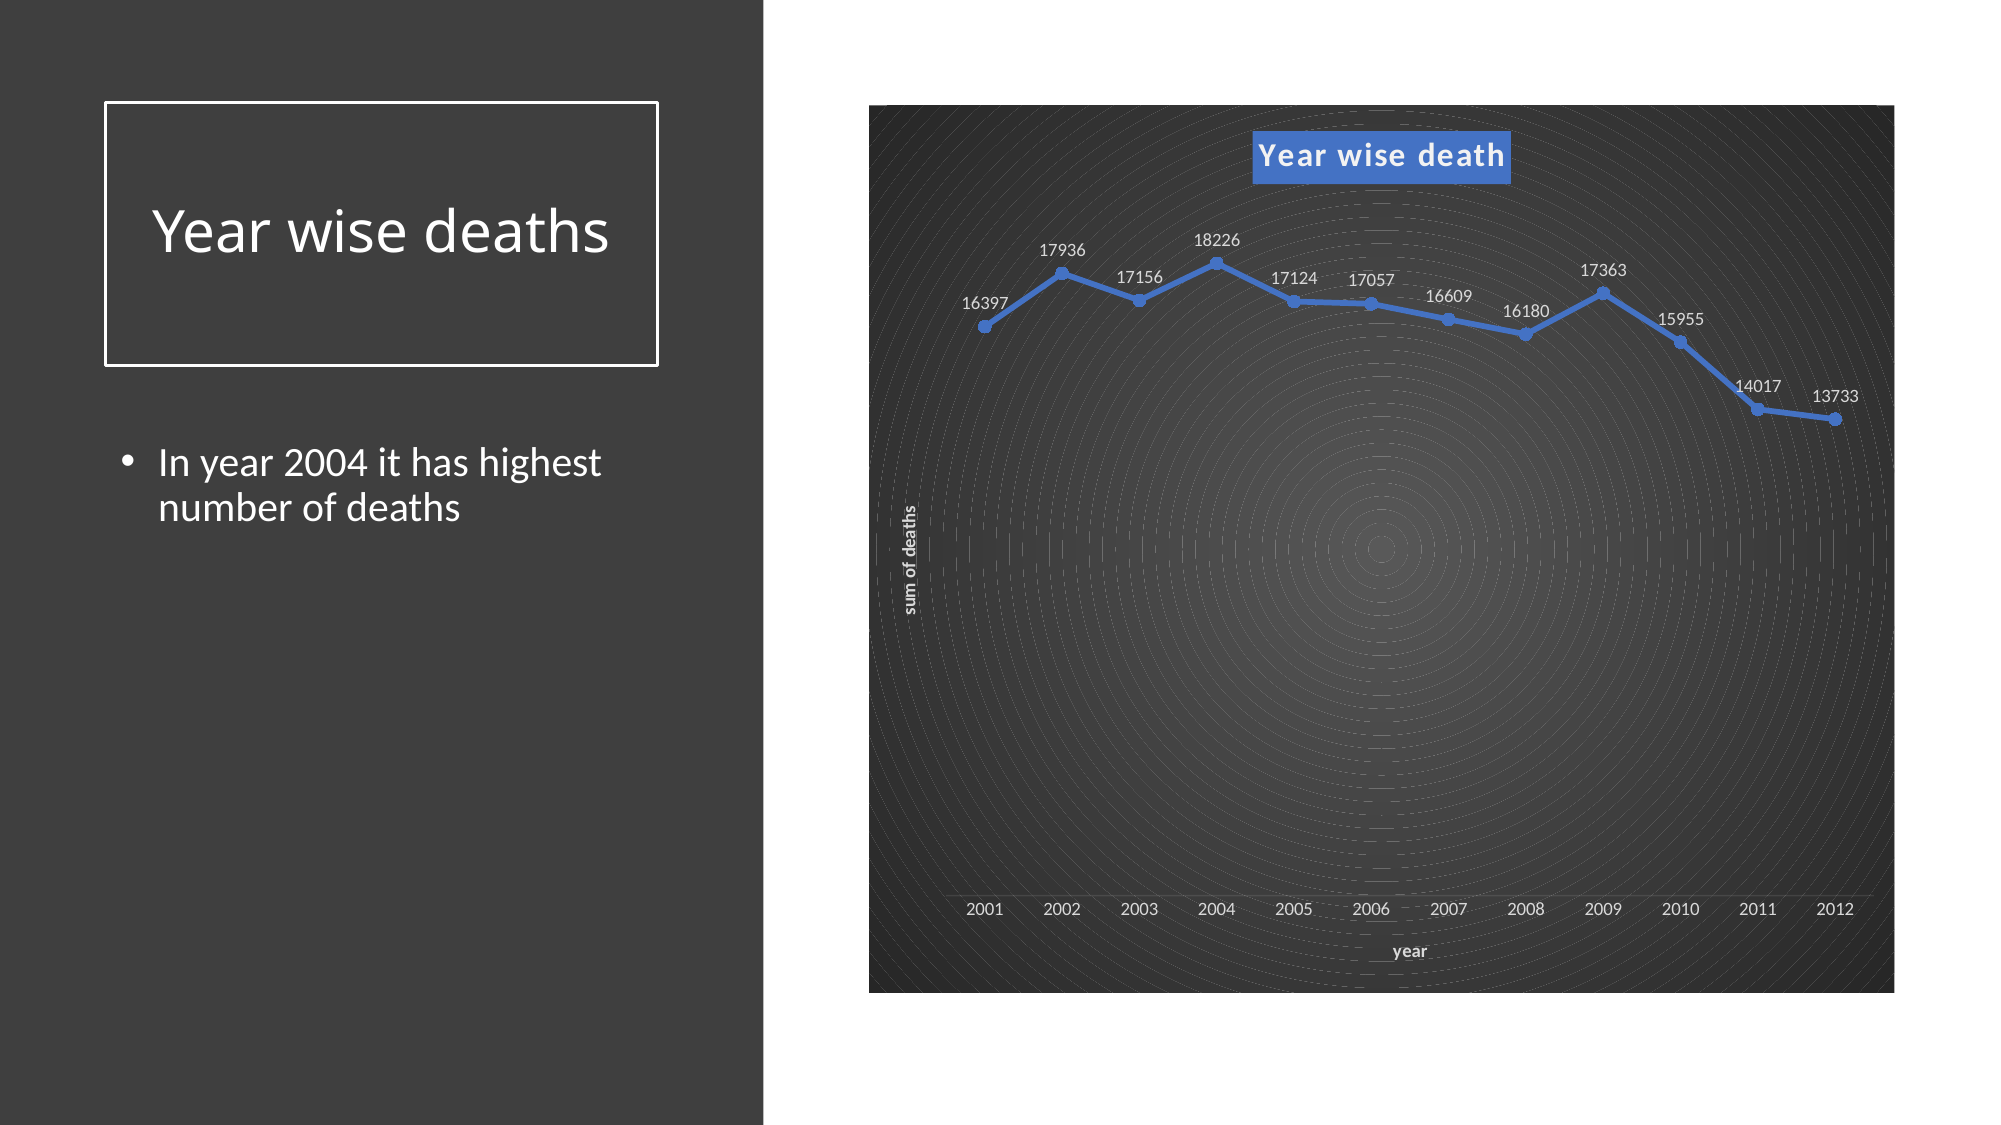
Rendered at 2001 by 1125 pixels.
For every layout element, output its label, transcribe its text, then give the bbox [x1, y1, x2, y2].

chart [869, 105, 1895, 993]
list In year 2004 it has highest number of deaths [105, 432, 658, 994]
title Year wise deaths [105, 102, 658, 366]
text_box [0, 0, 764, 1125]
